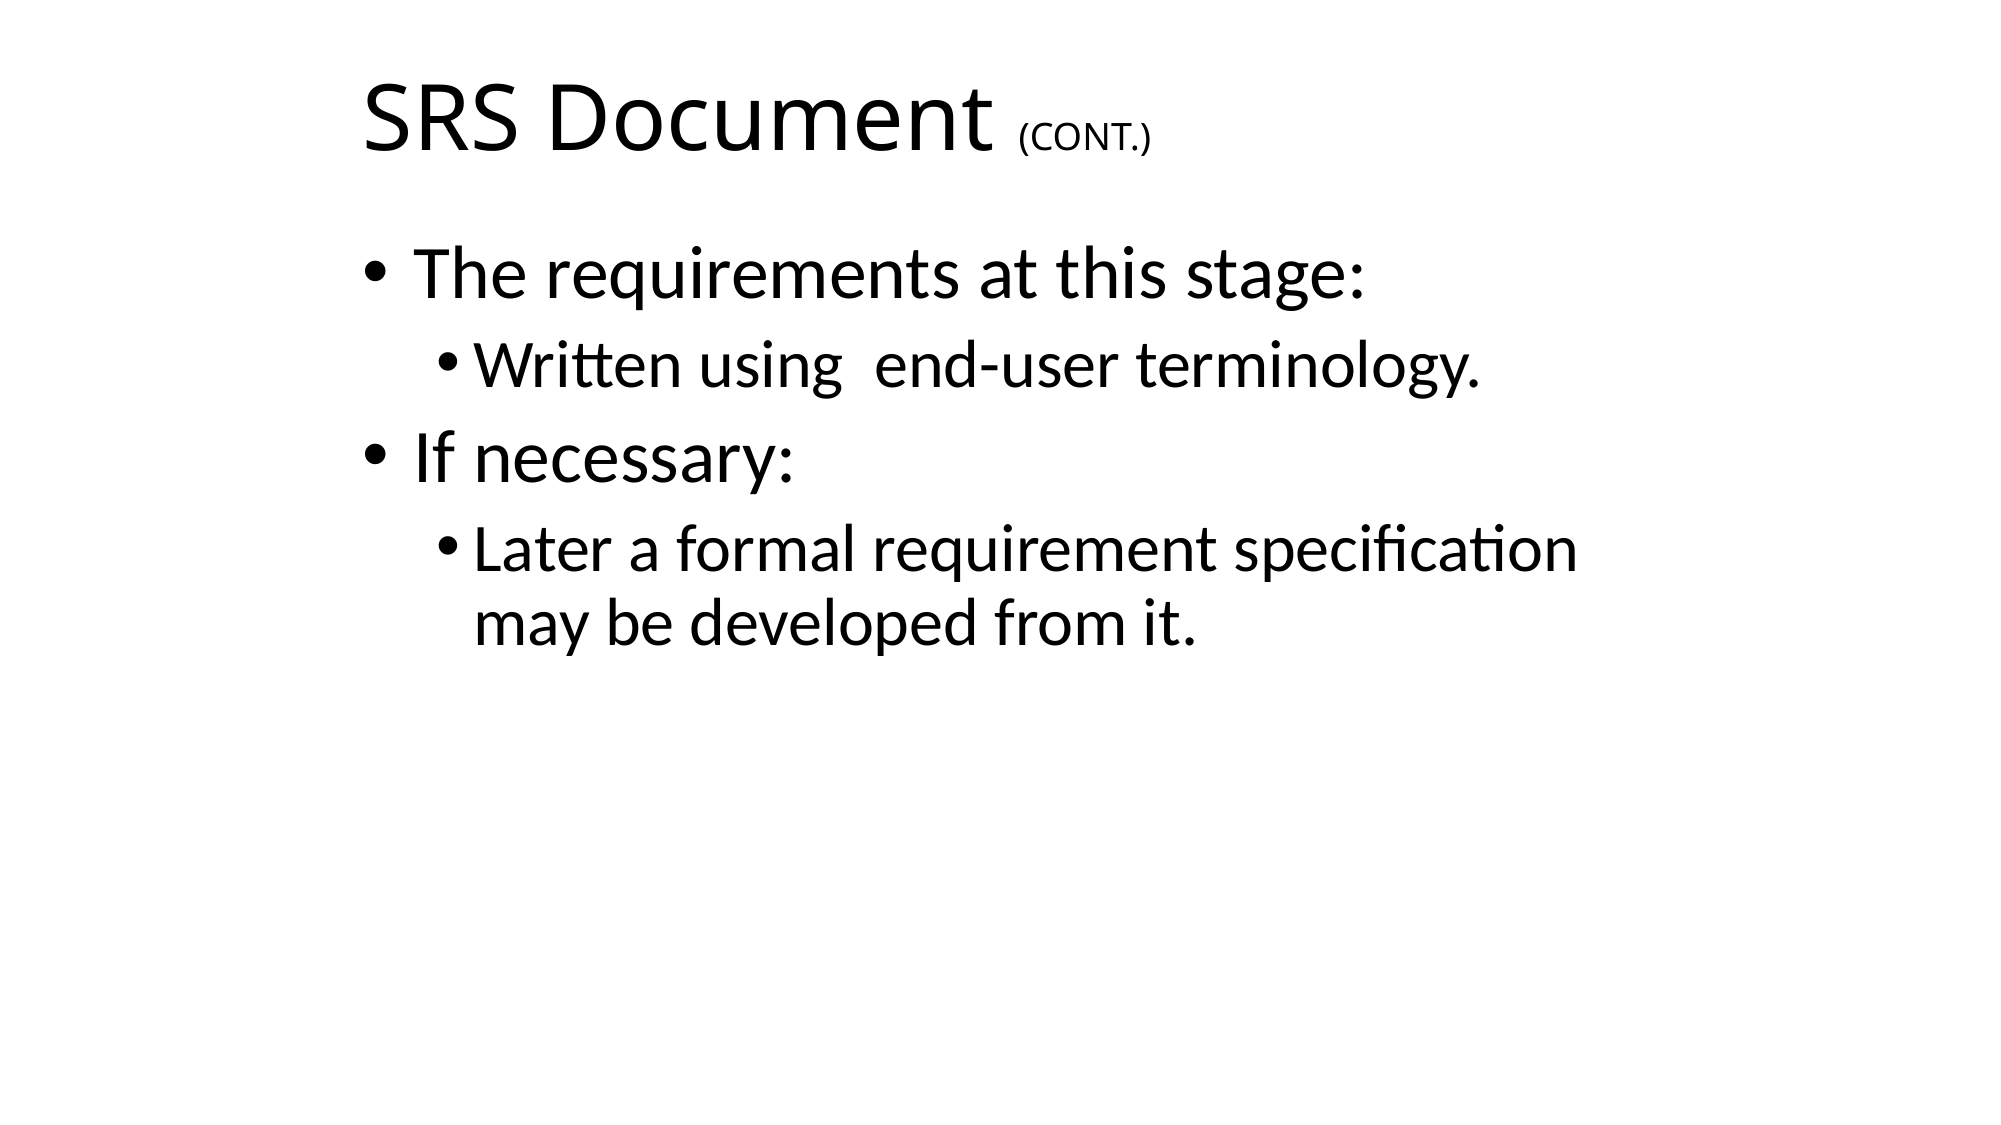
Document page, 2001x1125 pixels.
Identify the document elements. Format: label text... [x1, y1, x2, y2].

list The requirements at this stage: Written using end-user terminology. If necessary: Later a formal requirement specification may be developed from it. [360, 225, 1640, 995]
title SRS Document (CONT.) [360, 27, 1640, 214]
